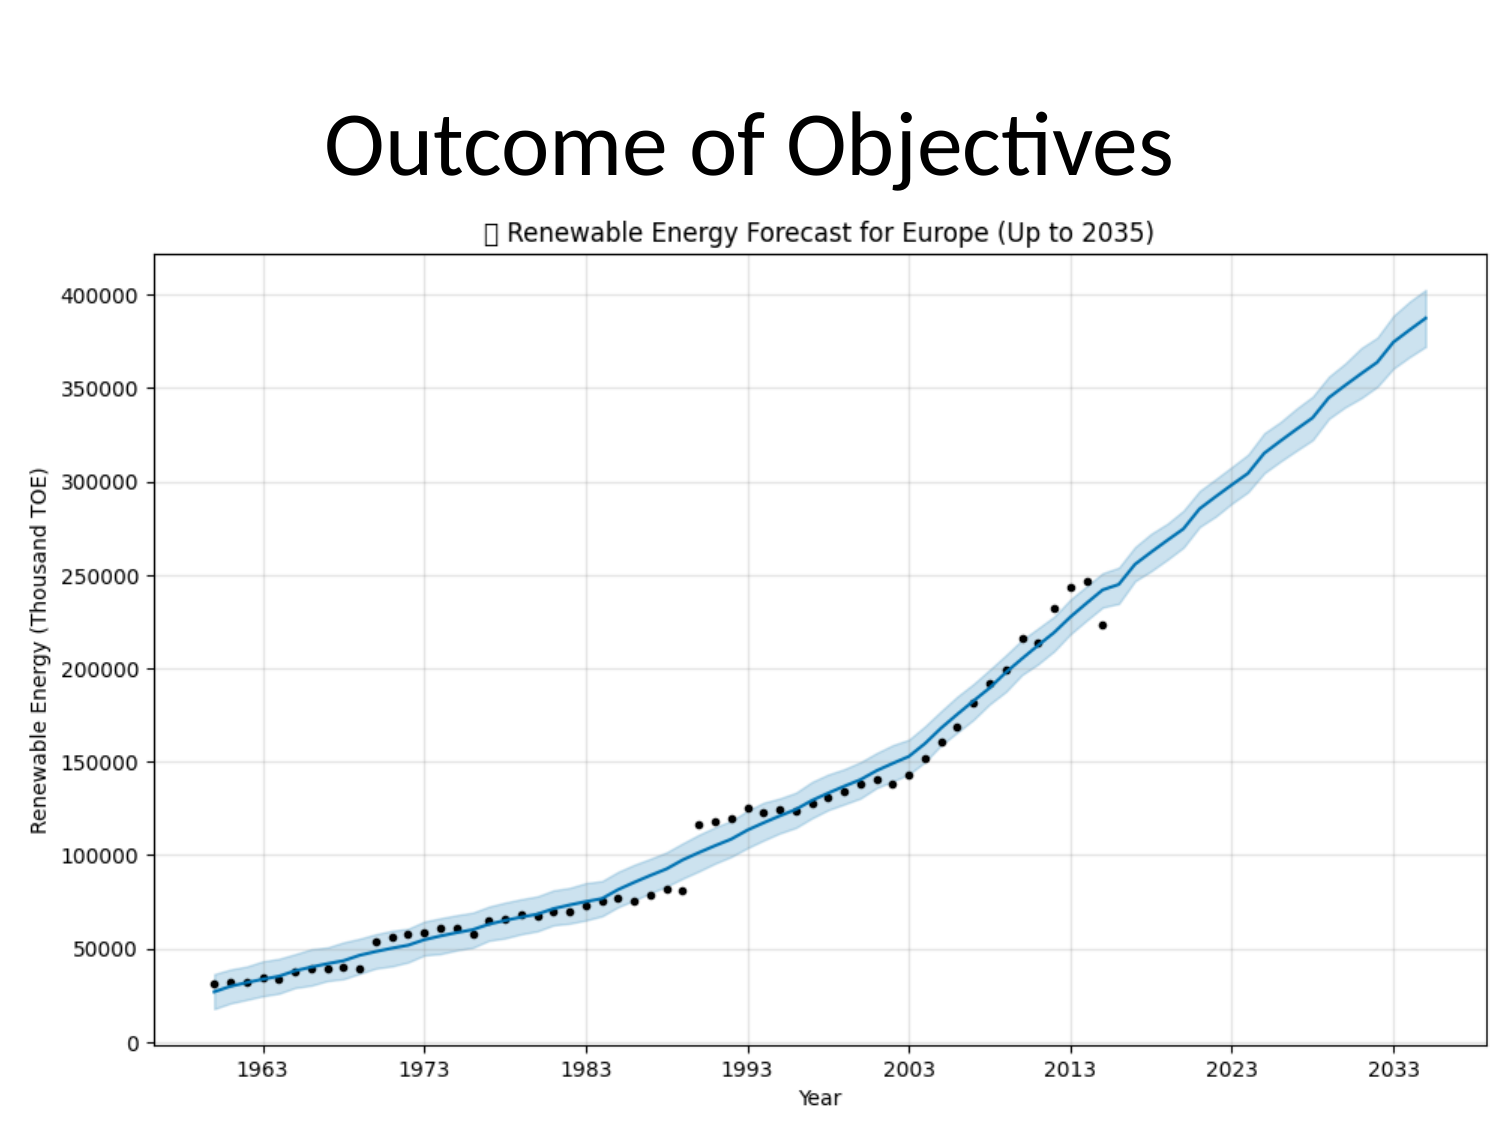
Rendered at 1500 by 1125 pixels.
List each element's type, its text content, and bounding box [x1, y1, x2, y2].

title Outcome of Objectives [75, 45, 1425, 205]
picture [16, 206, 1500, 1125]
